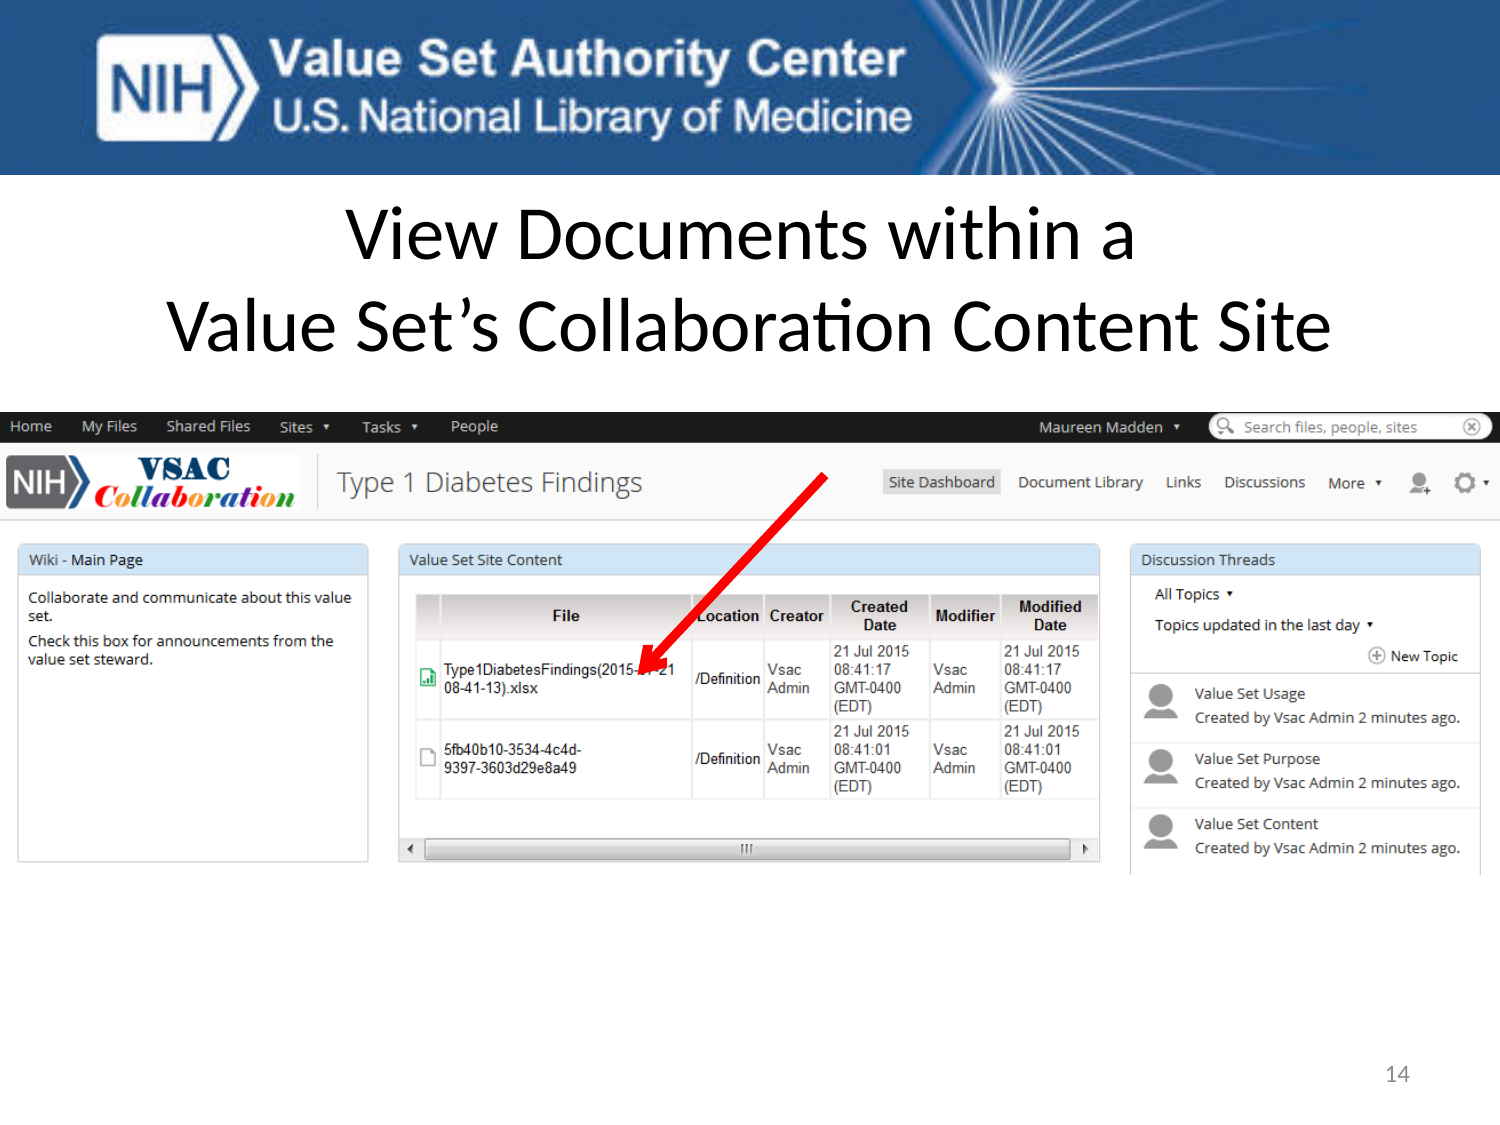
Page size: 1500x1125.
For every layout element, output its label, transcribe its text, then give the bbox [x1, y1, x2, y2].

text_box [637, 474, 826, 676]
picture [0, 0, 1500, 175]
slide_number 14 [1074, 1042, 1425, 1103]
title View Documents within a Value Set’s Collaboration Content Site [75, 174, 1425, 375]
picture [0, 412, 1500, 876]
